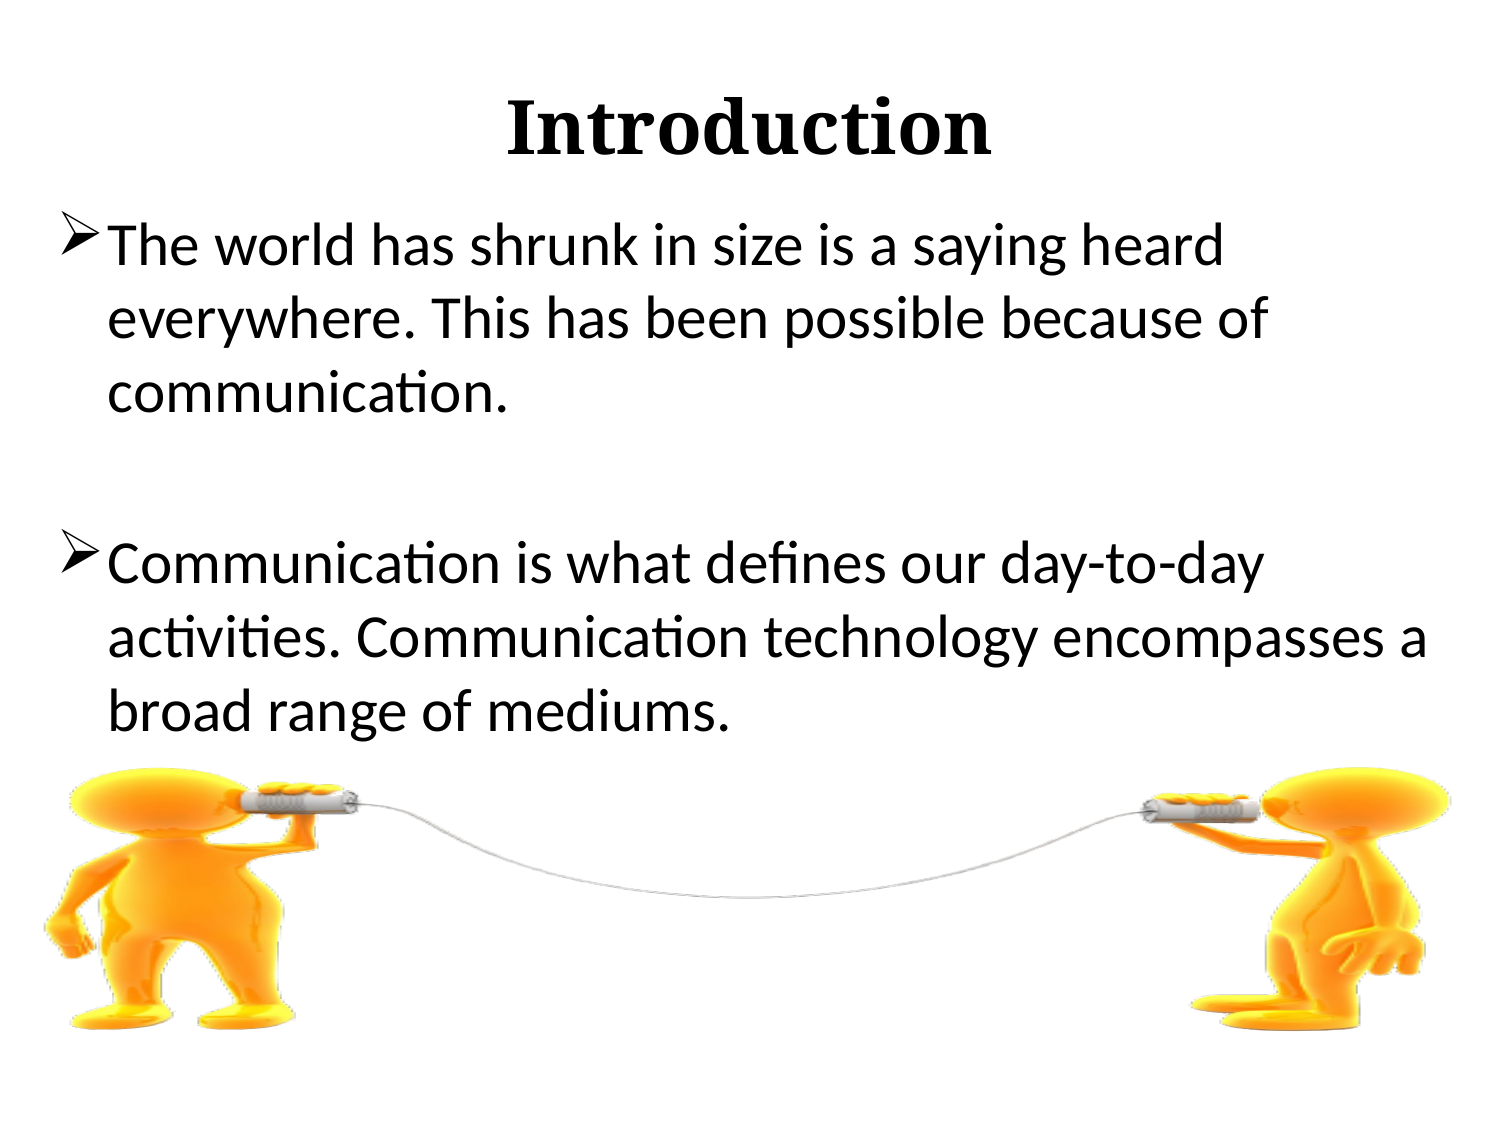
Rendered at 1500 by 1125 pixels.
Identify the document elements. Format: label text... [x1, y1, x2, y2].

picture [0, 751, 1500, 1048]
list The world has shrunk in size is a saying heard everywhere. This has been possible because of communication. Communication is what defines our day-to-day activities. Communication technology encompasses a broad range of mediums. [41, 196, 1447, 749]
title Introduction [75, 30, 1425, 196]
